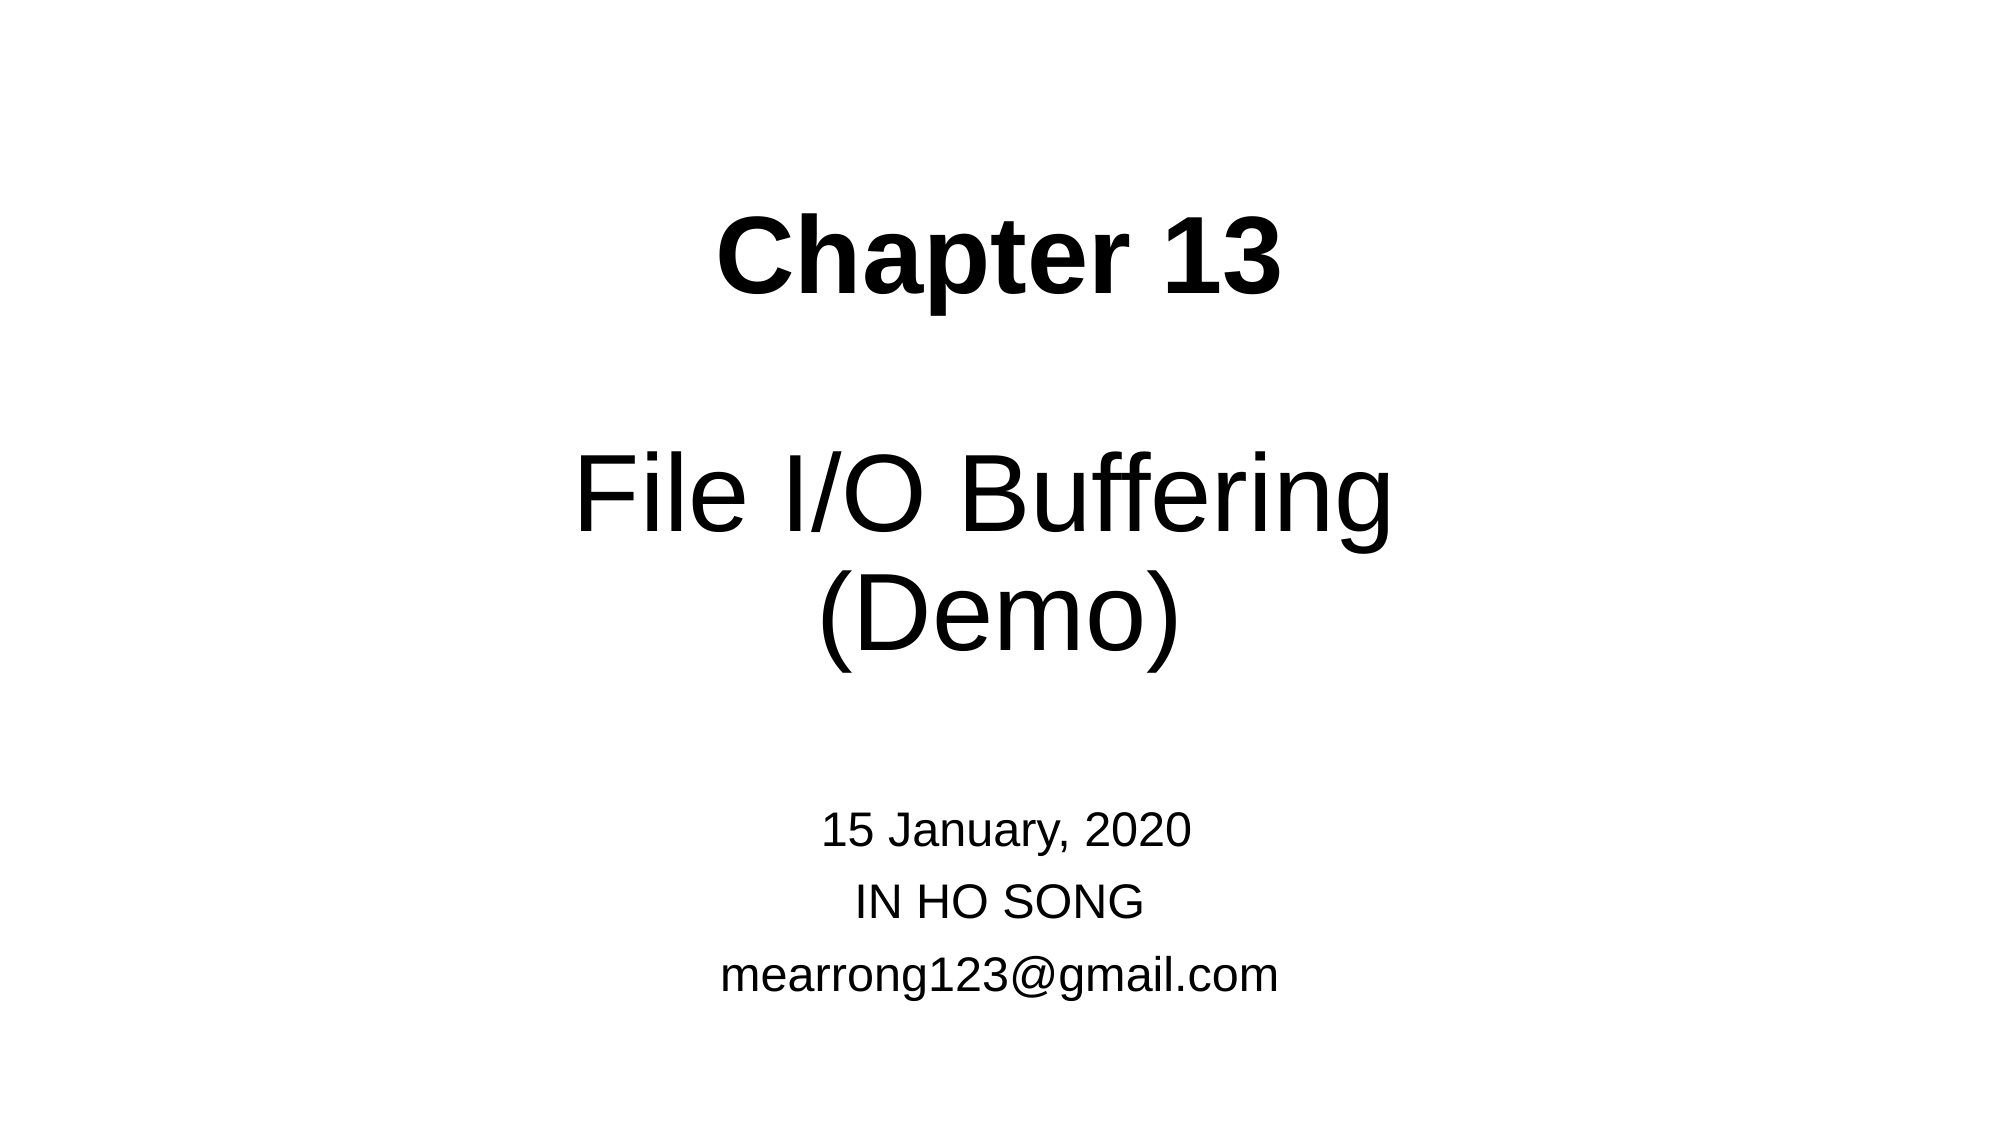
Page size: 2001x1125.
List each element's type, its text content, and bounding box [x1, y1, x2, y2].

subtitle 15 January, 2020 IN HO SONG mearrong123@gmail.com [249, 718, 1750, 1011]
title Chapter 13 File I/O Buffering (Demo) [249, 190, 1750, 682]
